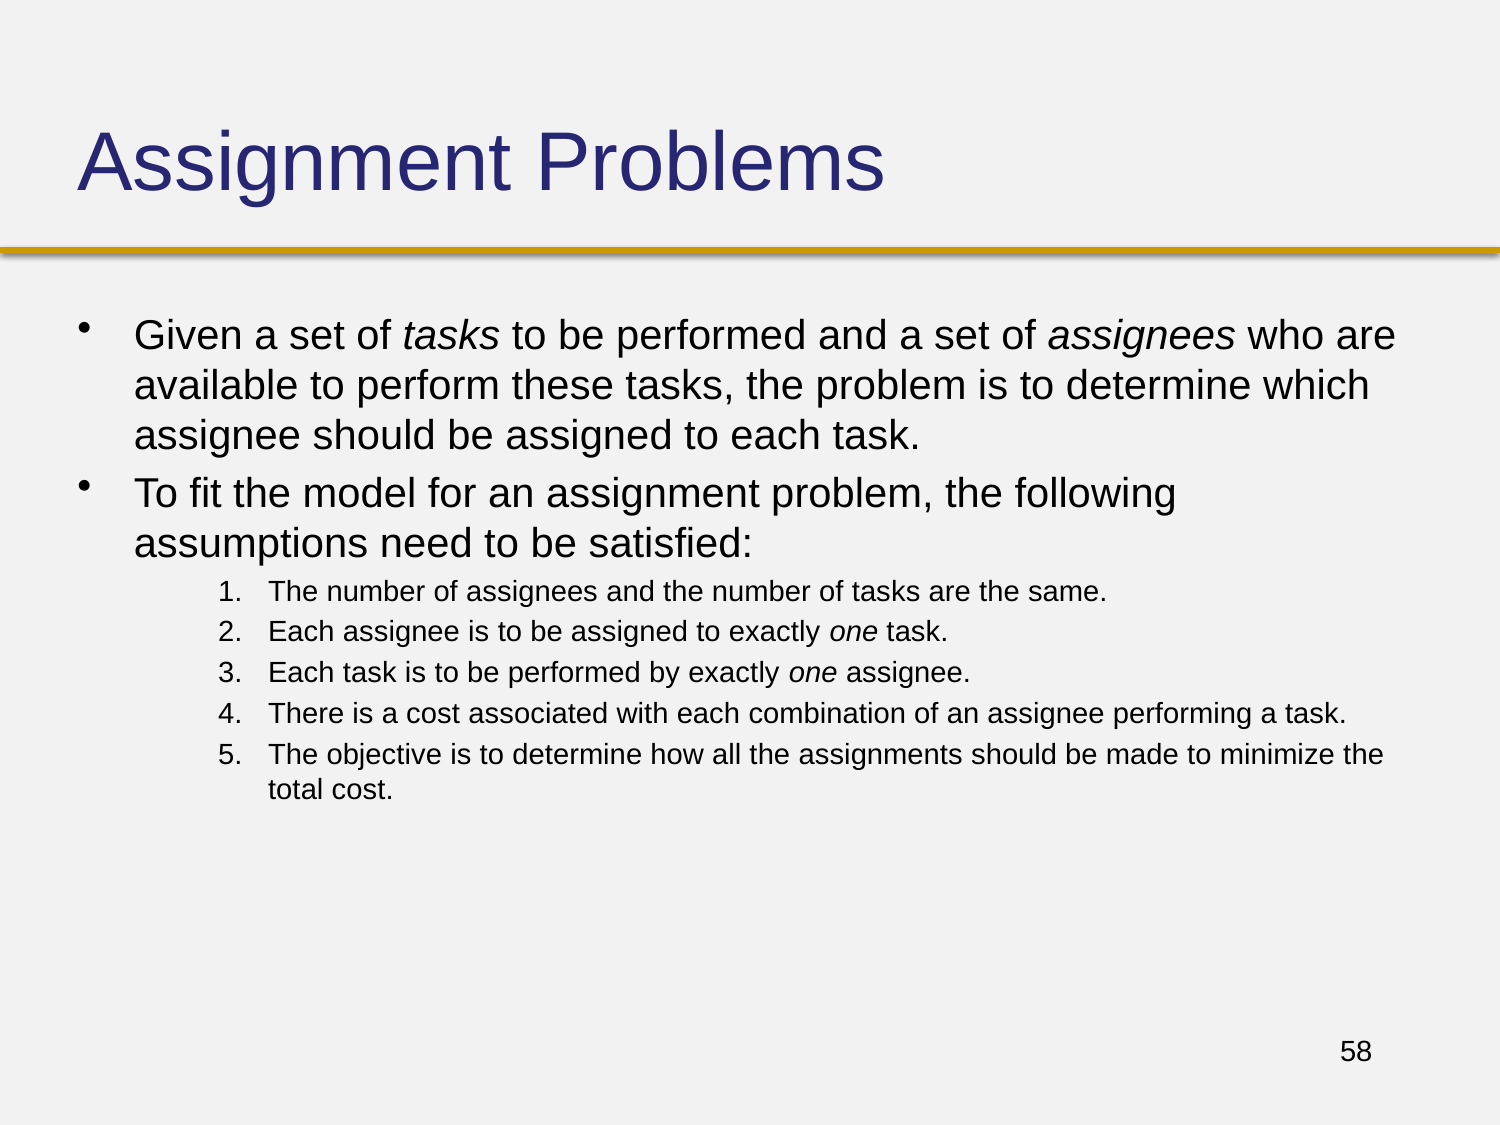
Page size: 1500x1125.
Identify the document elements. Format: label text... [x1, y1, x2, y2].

slide_number 58 [1074, 1024, 1388, 1101]
list Given a set of tasks to be performed and a set of assignees who are available to perform these tasks, the problem is to determine which assignee should be assigned to each task. To fit the model for an assignment problem, the following assumptions need to be satisfied: The number of assignees and the number of tasks are the same. Each assignee is to be assigned to exactly one task. Each task is to be performed by exactly one assignee. There is a cost associated with each combination of an assignee performing a task. The objective is to determine how all the assignments should be made to minimize the total cost. [62, 299, 1438, 1001]
title Assignment Problems [62, 99, 1438, 288]
